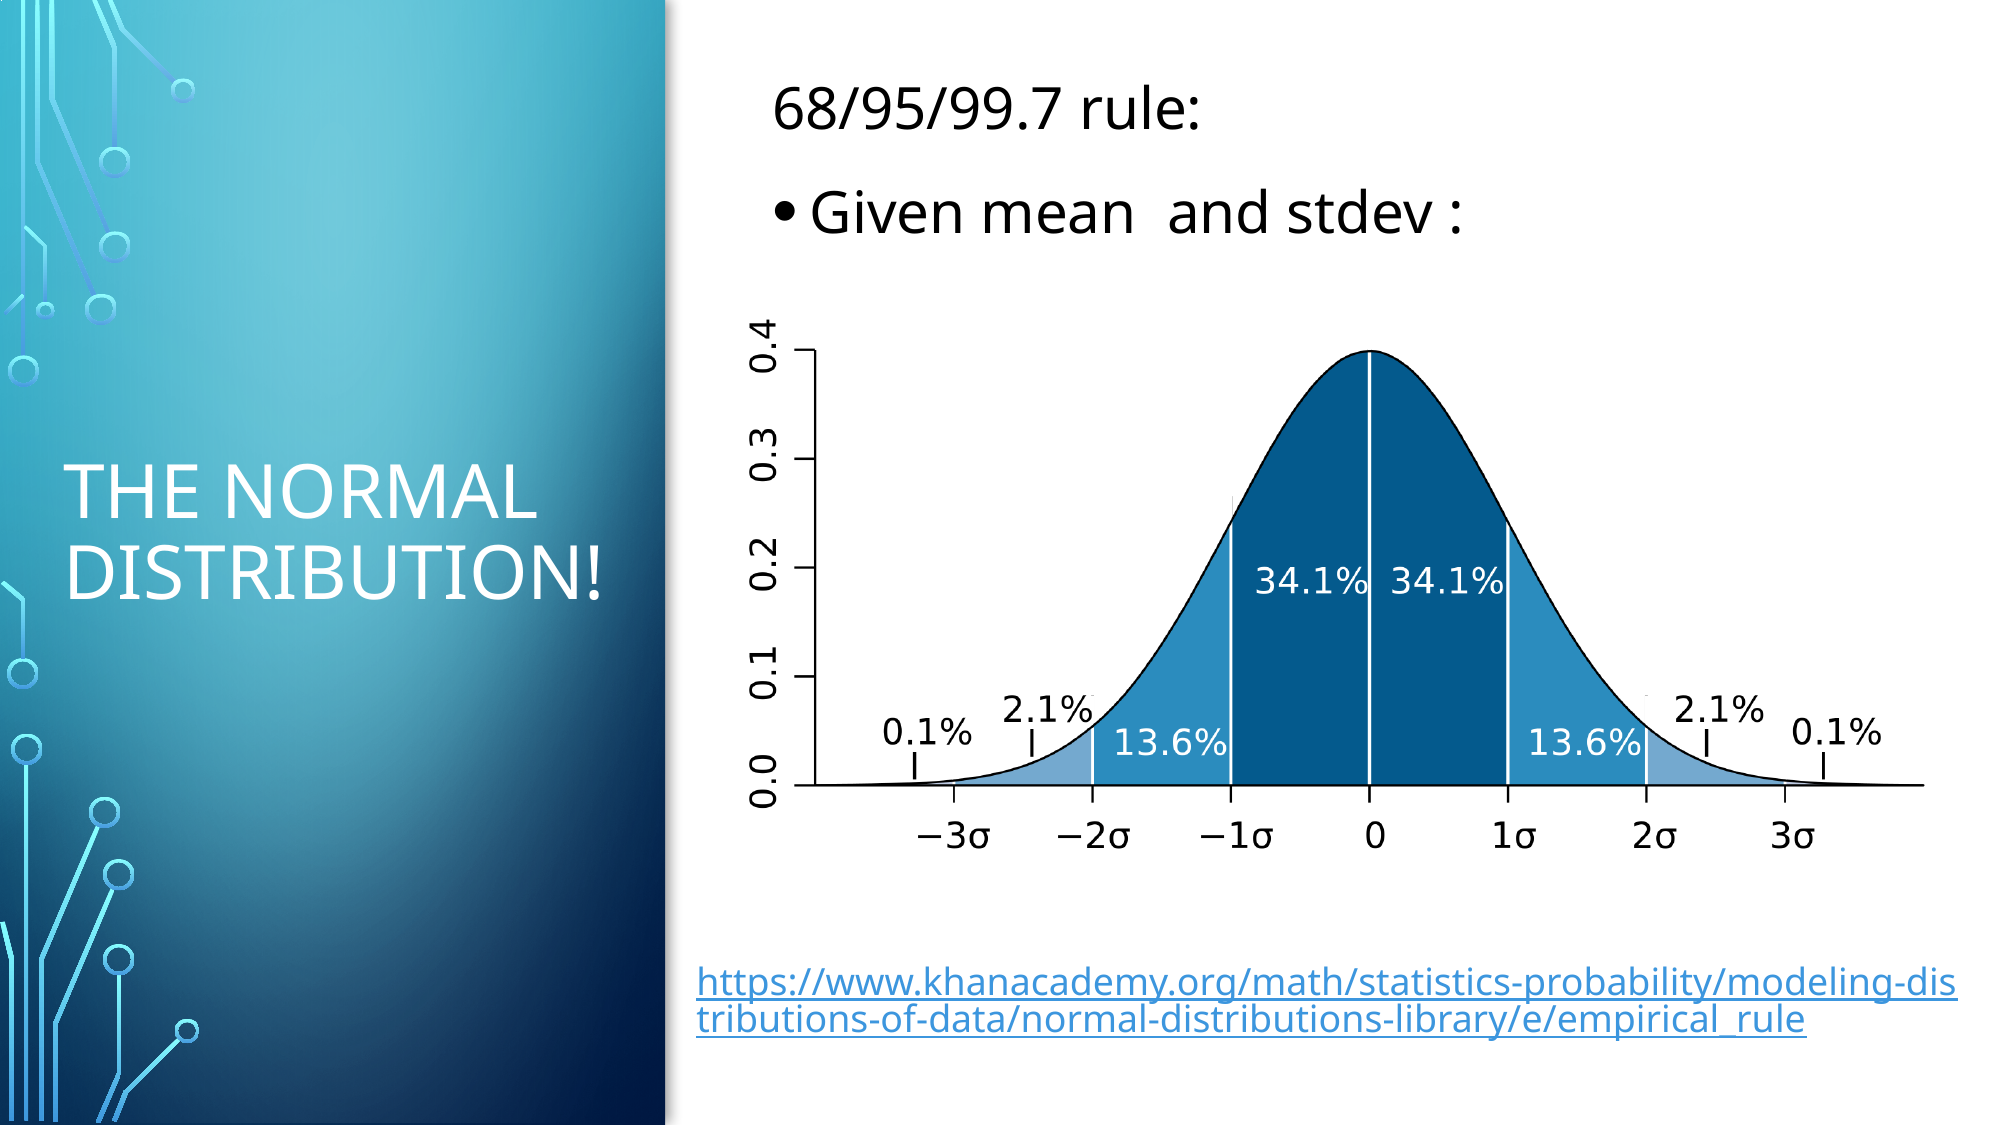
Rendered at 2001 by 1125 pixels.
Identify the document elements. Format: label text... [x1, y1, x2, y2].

text_box https://www.khanacademy.org/math/statistics-probability/modeling-distributions-of-data/normal-distributions-library/e/empirical_rule [681, 950, 1983, 1016]
picture [0, 0, 667, 1125]
text_box [678, 0, 2000, 1125]
picture [729, 288, 1935, 891]
